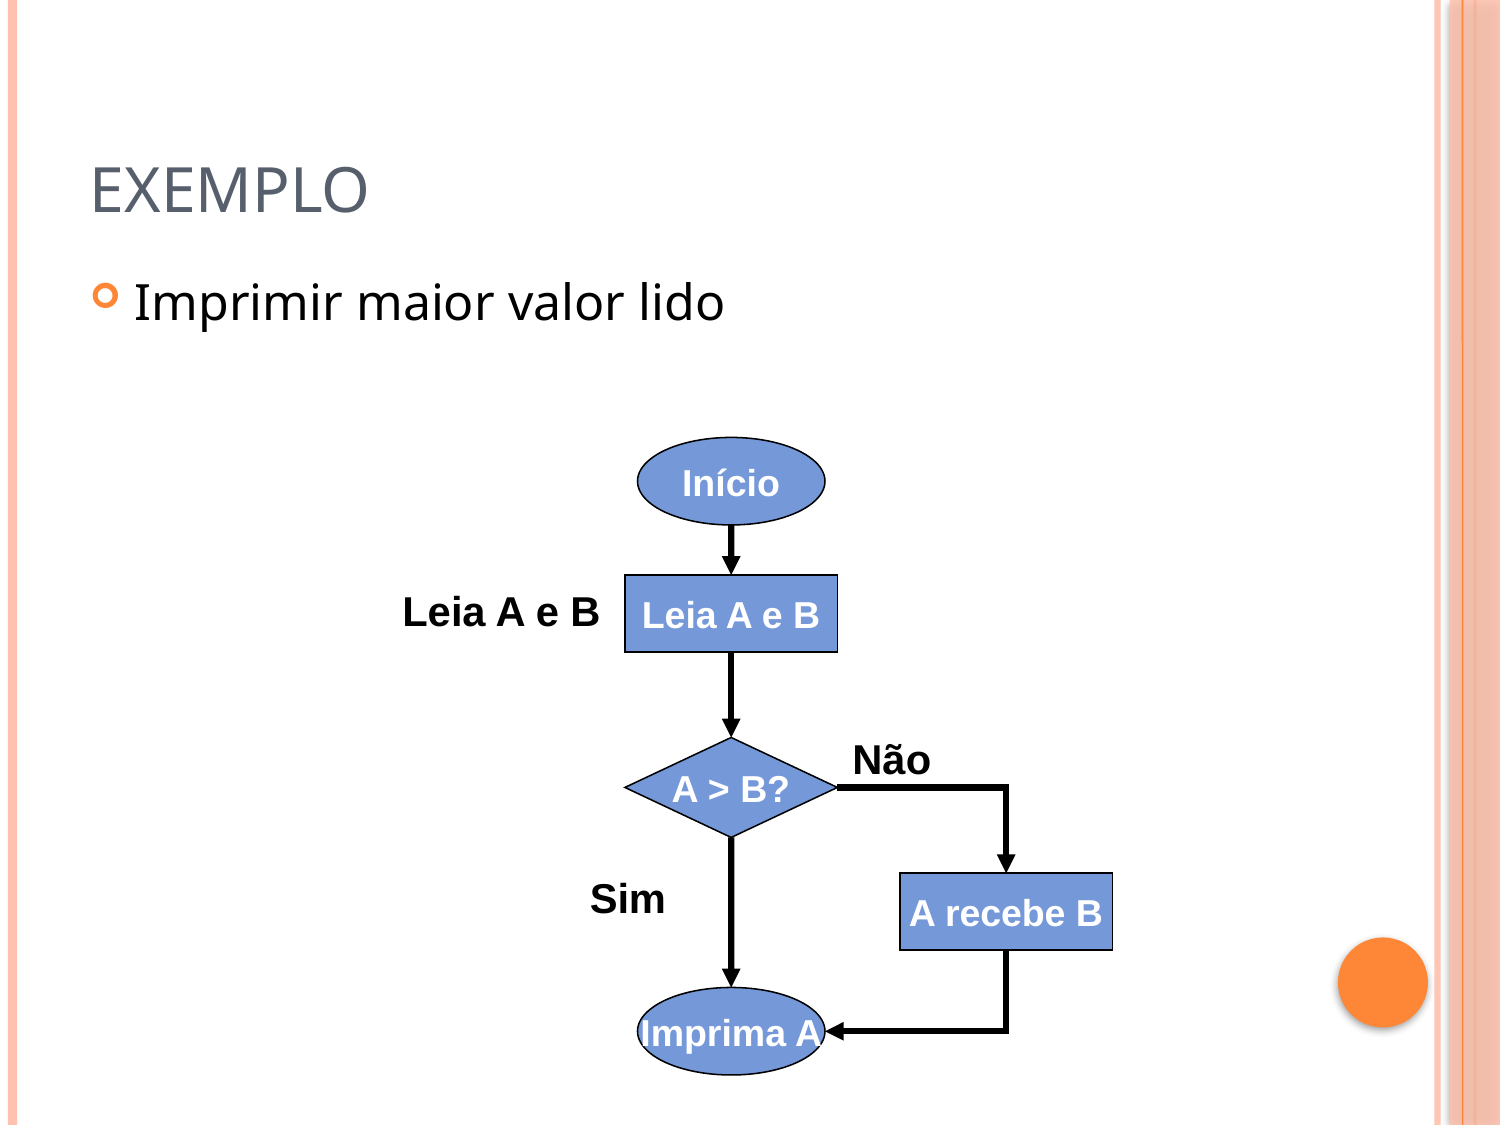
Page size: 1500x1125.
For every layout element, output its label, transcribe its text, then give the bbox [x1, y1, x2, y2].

title Exemplo [75, 45, 1300, 233]
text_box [386, 436, 1114, 1076]
list Imprimir maior valor lido [75, 262, 1300, 1062]
